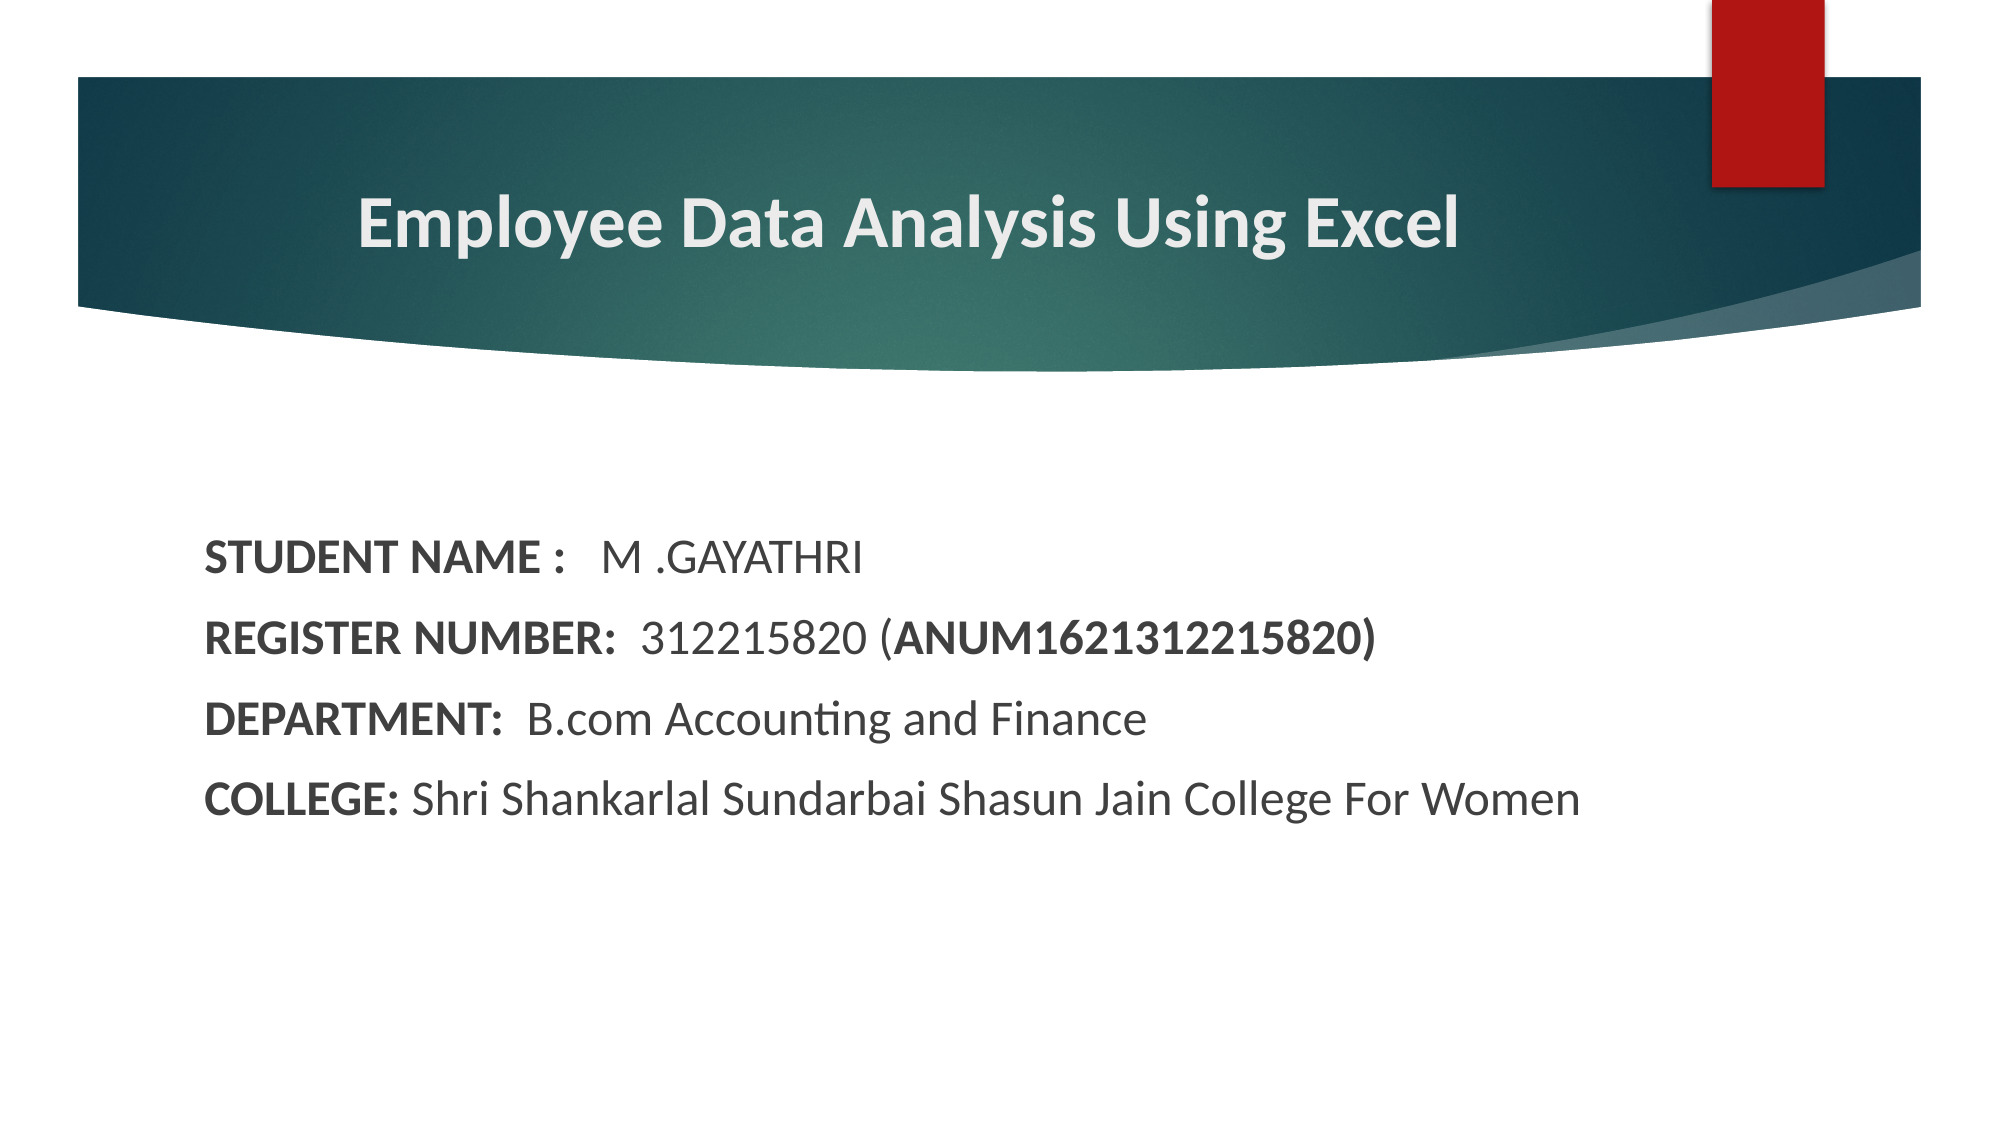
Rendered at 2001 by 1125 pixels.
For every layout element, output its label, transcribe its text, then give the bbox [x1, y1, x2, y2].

list STUDENT NAME : M .GAYATHRI REGISTER NUMBER: 312215820 (ANUM1621312215820) DEPARTMENT: B.com Accounting and Finance COLLEGE: Shri Shankarlal Sundarbai Shasun Jain College For Women [189, 515, 1638, 1024]
title Employee Data Analysis Using Excel [189, 159, 1638, 276]
